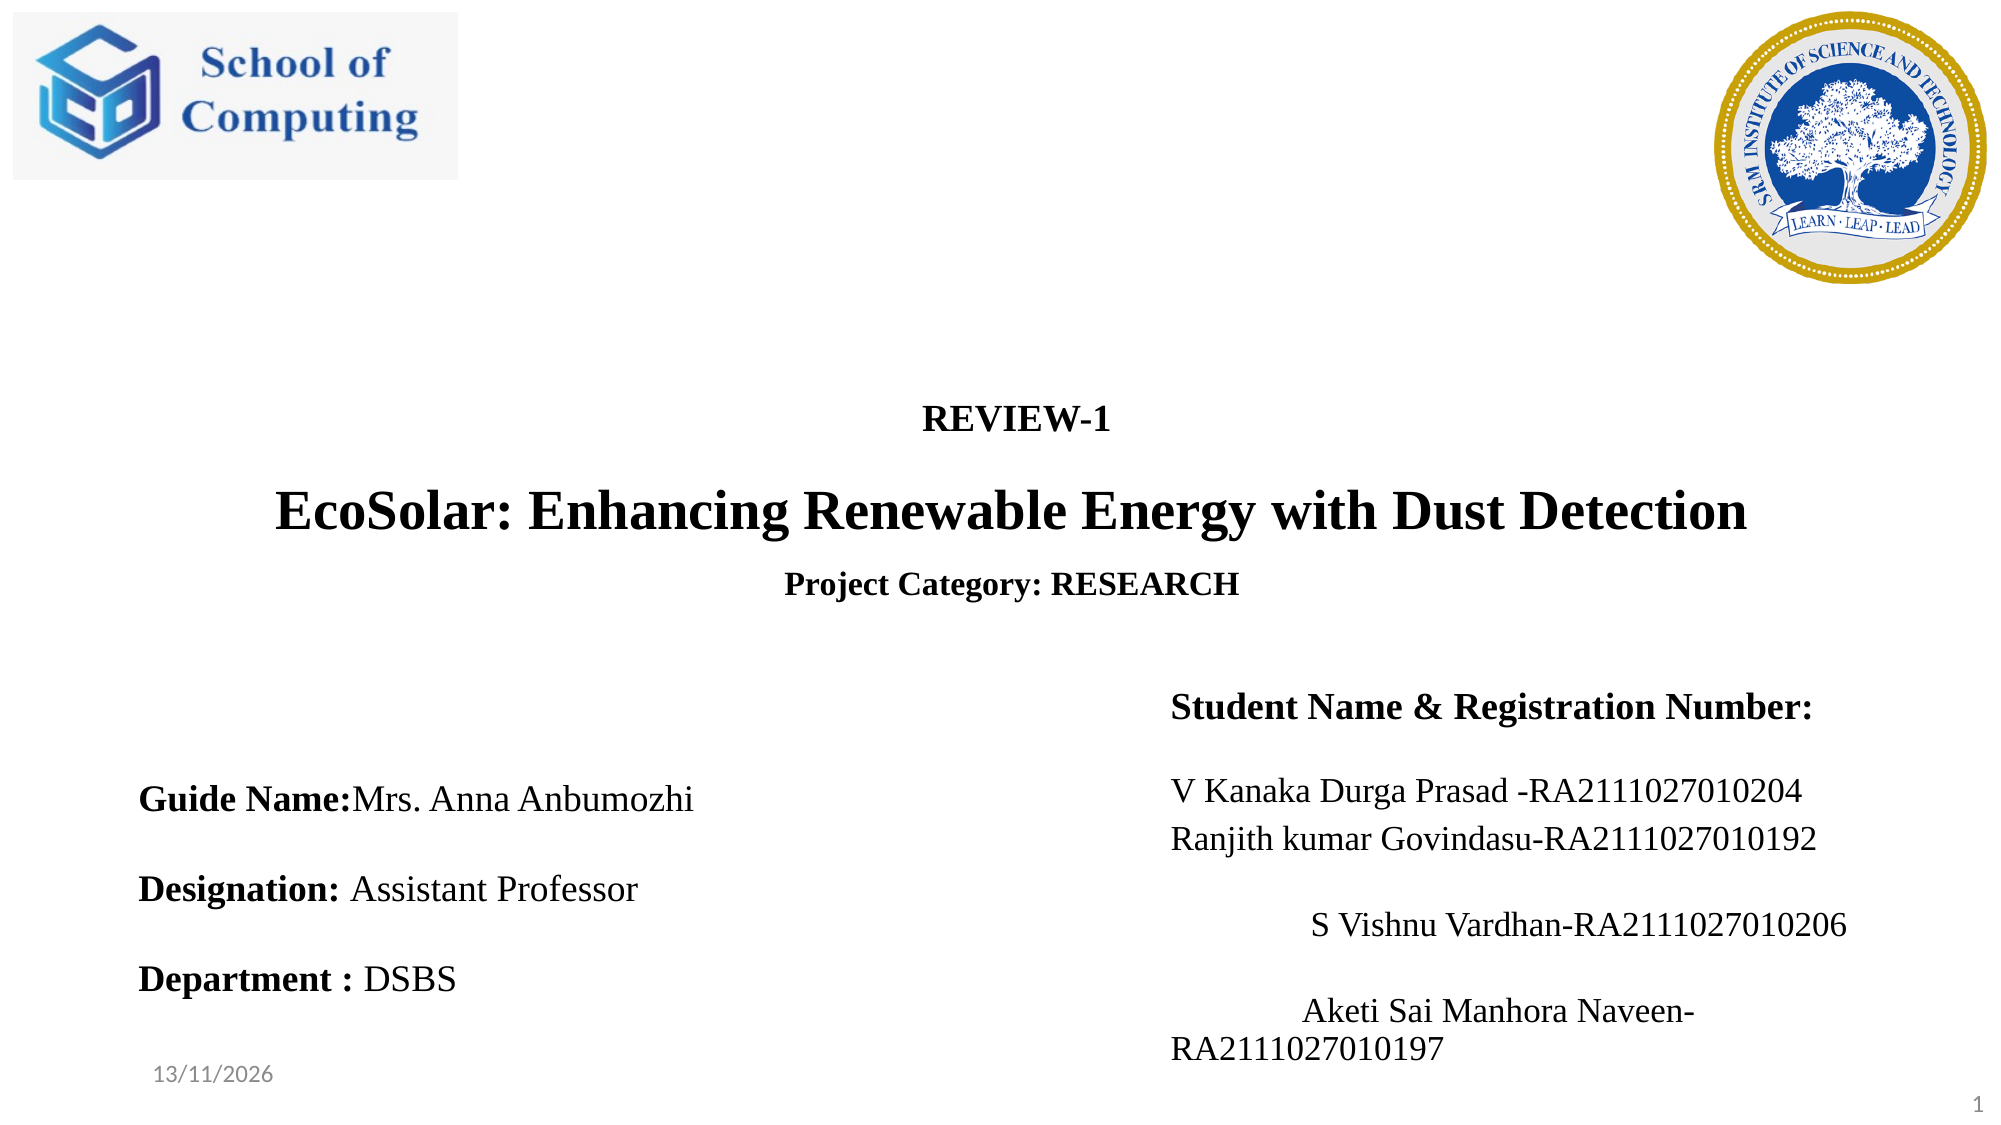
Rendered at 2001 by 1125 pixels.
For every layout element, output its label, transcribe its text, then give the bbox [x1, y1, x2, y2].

picture [13, 12, 458, 180]
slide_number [137, 1042, 588, 1103]
text_box Guide Name:Mrs. Anna Anbumozhi Designation: Assistant Professor Department : DSBS [123, 721, 755, 1006]
picture [1714, 11, 1987, 284]
title REVIEW-1 EcoSolar: Enhancing Renewable Energy with Dust Detection Project Category: RESEARCH [249, 154, 1775, 610]
subtitle Student Name & Registration Number: V Kanaka Durga Prasad -RA2111027010204 Ranjith kumar Govindasu-RA2111027010192 S Vishnu Vardhan-RA2111027010206 Aketi Sai Manhora Naveen-RA2111027010197 [1155, 638, 1923, 1080]
slide_number 1 [1549, 1072, 2000, 1125]
